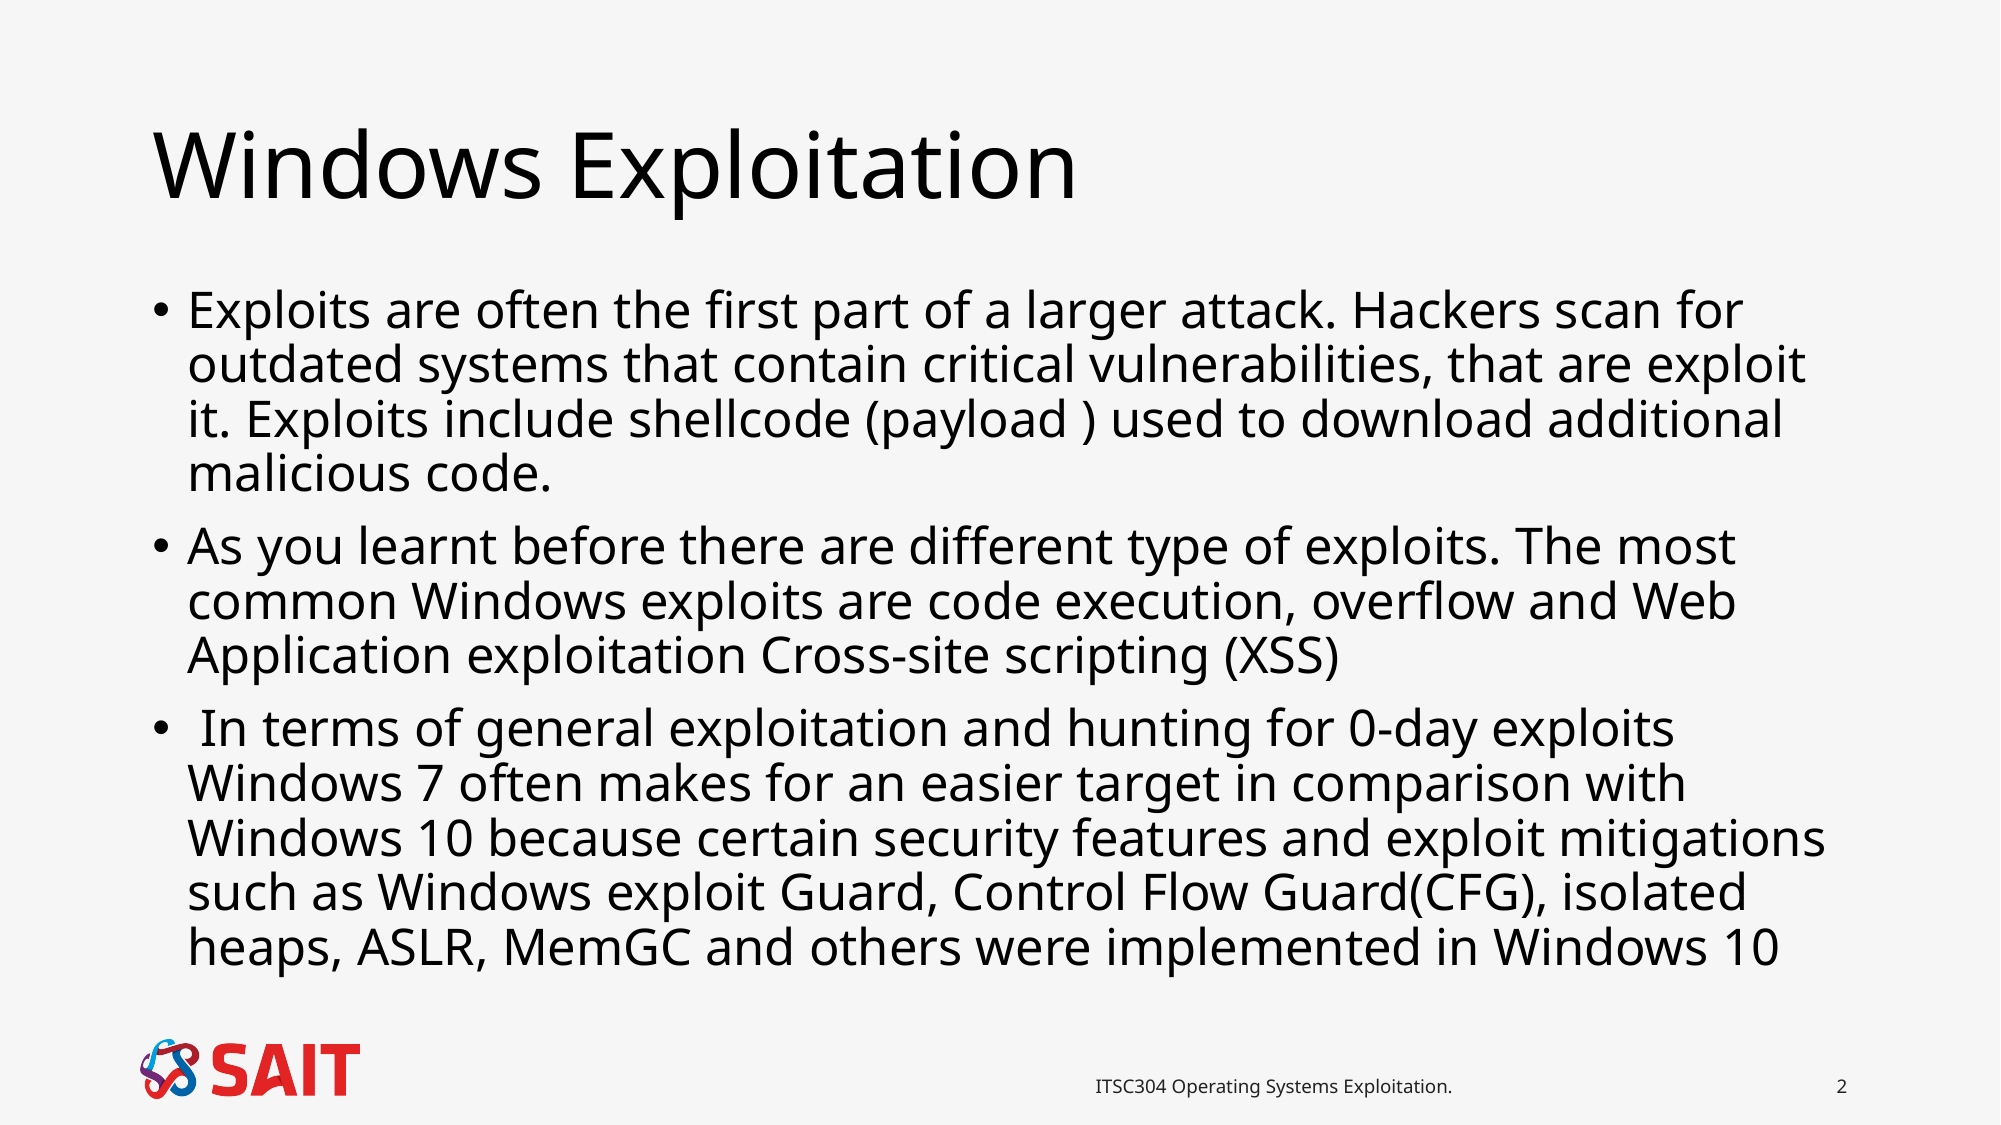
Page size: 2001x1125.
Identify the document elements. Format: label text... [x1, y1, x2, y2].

list Exploits are often the first part of a larger attack. Hackers scan for outdated systems that contain critical vulnerabilities, that are exploit it. Exploits include shellcode (payload ) used to download additional malicious code. As you learnt before there are different type of exploits. The most common Windows exploits are code execution, overflow and Web Application exploitation Cross-site scripting (XSS) In terms of general exploitation and hunting for 0-day exploits Windows 7 often makes for an easier target in comparison with Windows 10 because certain security features and exploit mitigations such as Windows exploit Guard, Control Flow Guard(CFG), isolated heaps, ASLR, MemGC and others were implemented in Windows 10 [137, 276, 1863, 991]
slide_number 2 [1718, 1048, 1863, 1109]
picture [114, 1013, 386, 1125]
title Windows Exploitation [137, 59, 1863, 276]
footer ITSC304 Operating Systems Exploitation. [858, 1048, 1690, 1109]
